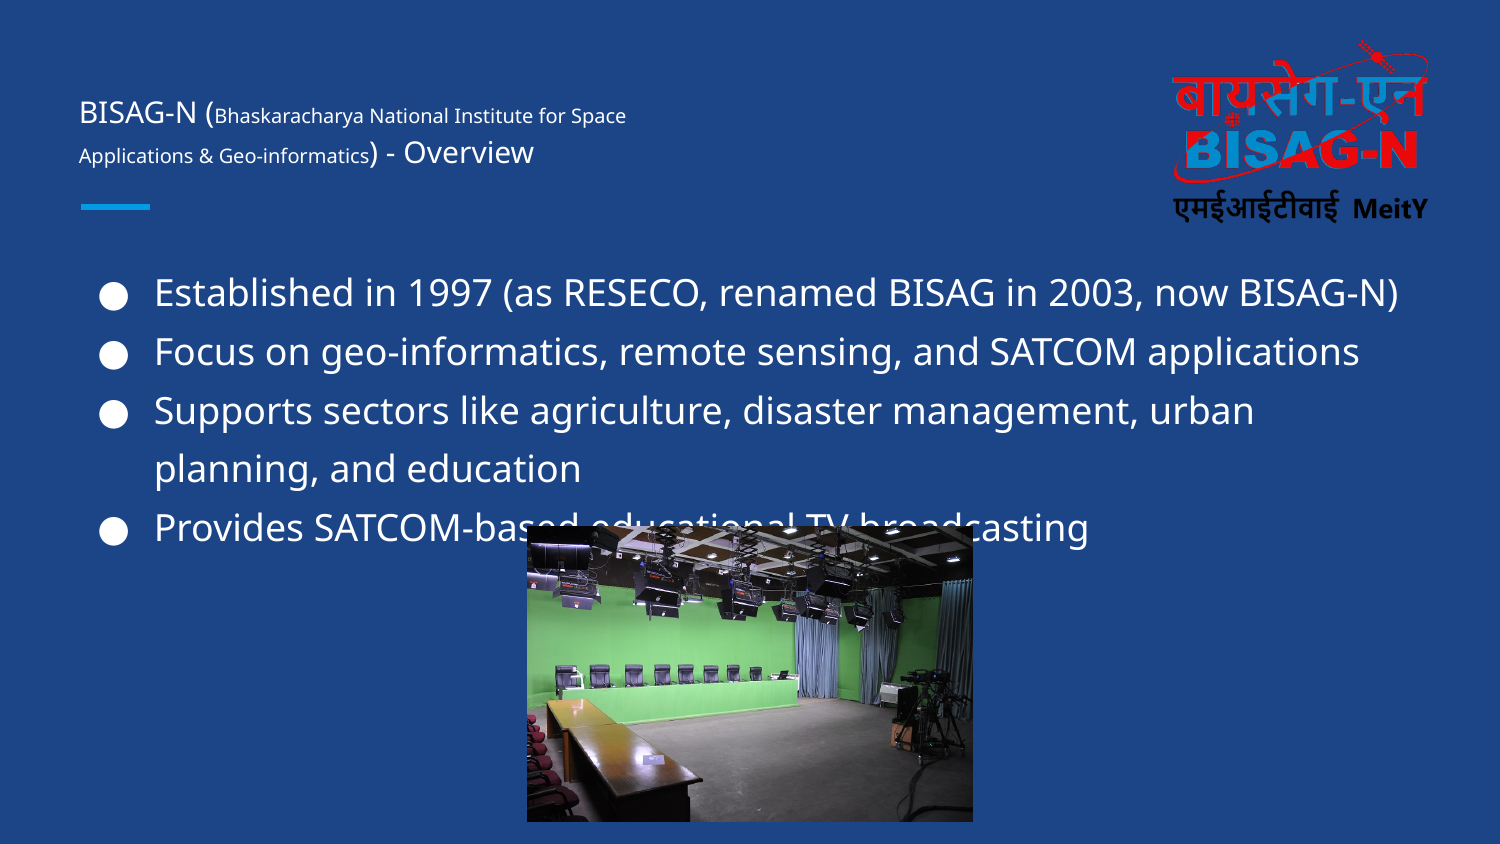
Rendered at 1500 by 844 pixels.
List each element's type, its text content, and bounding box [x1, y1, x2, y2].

title BISAG‑N (Bhaskaracharya National Institute for Space Applications & Geo‑informatics) - Overview [63, 75, 1157, 188]
list Established in 1997 (as RESECO, renamed BISAG in 2003, now BISAG‑N) Focus on geo‑informatics, remote sensing, and SATCOM applications Supports sectors like agriculture, disaster management, urban planning, and education Provides SATCOM-based educational TV broadcasting [63, 244, 1437, 750]
picture [1163, 30, 1437, 232]
picture [527, 526, 973, 823]
